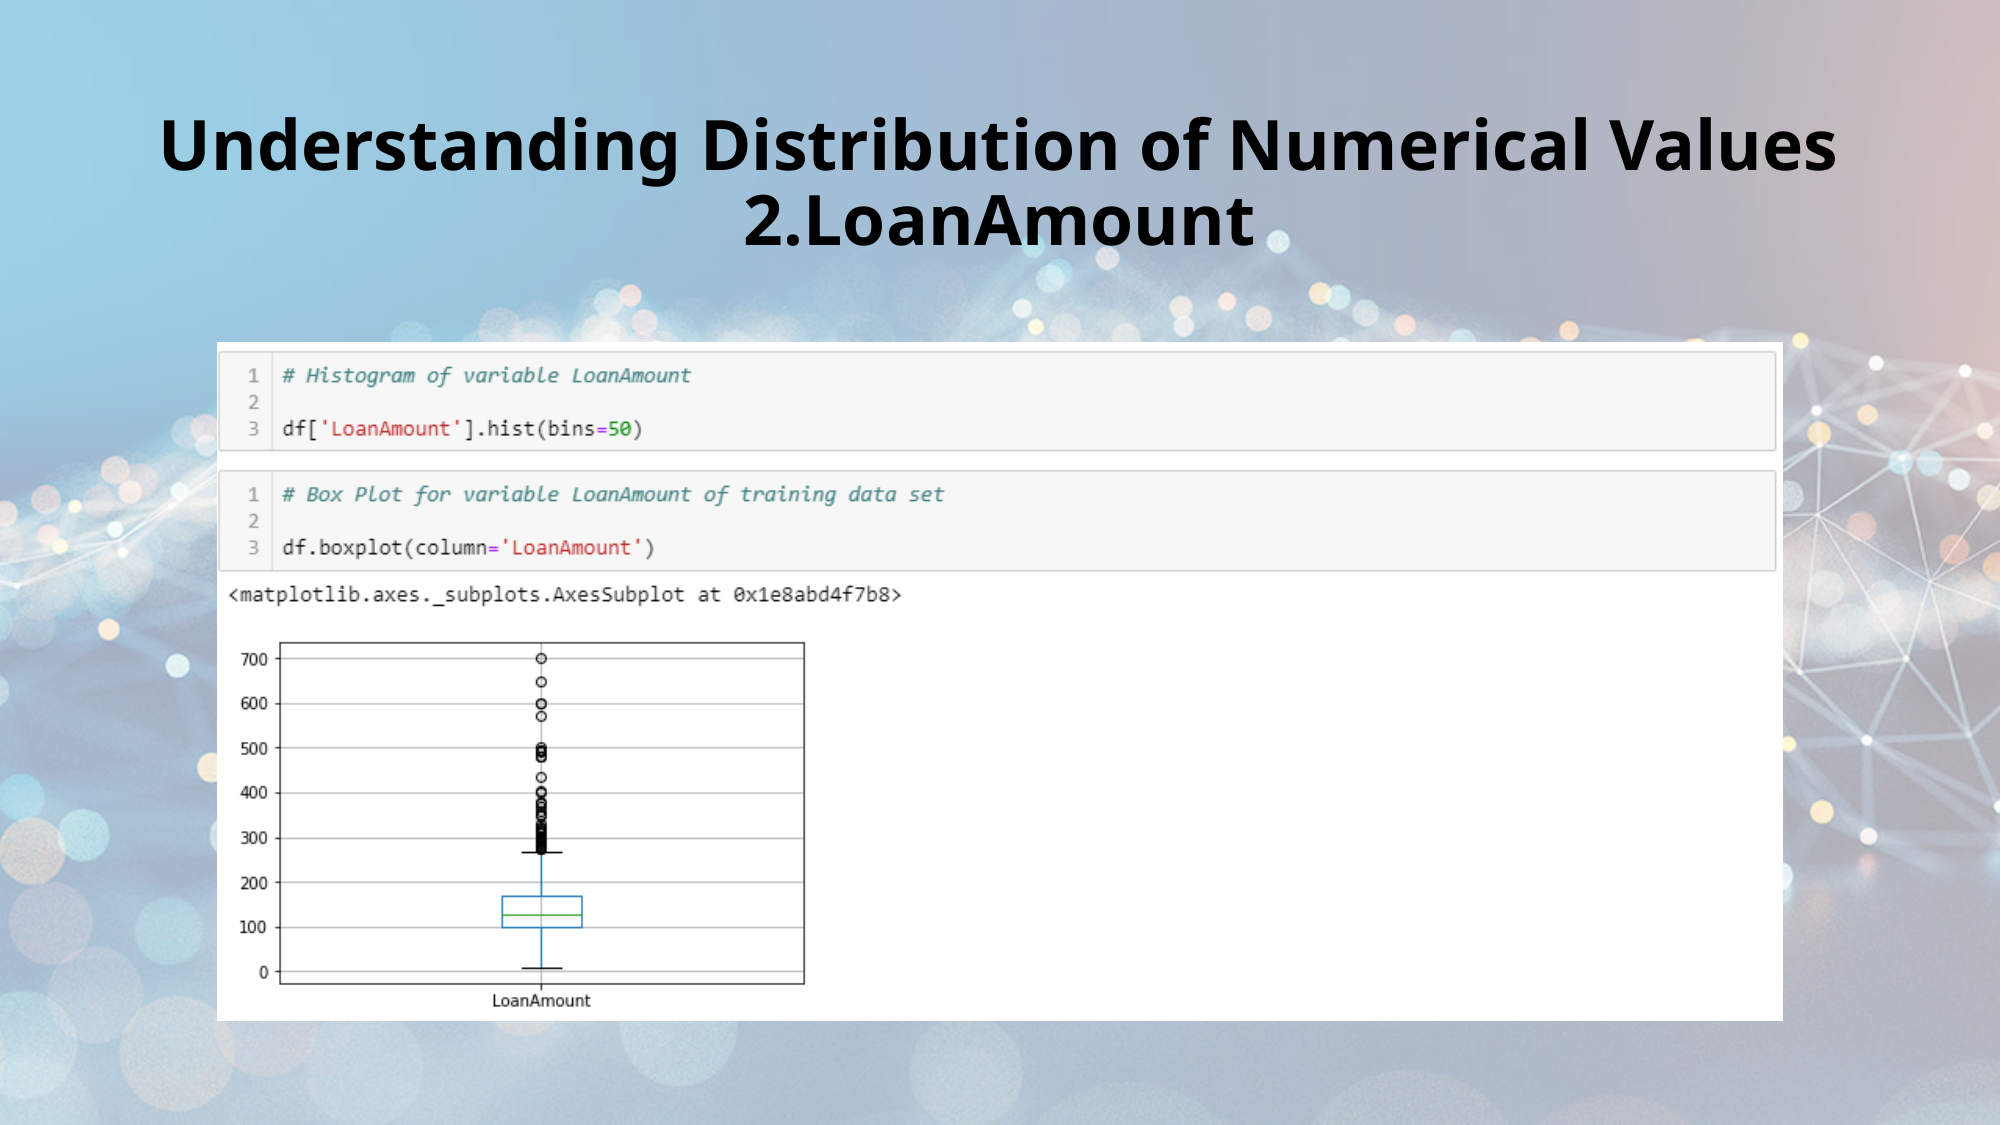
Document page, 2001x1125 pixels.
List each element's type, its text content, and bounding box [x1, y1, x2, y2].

title Understanding Distribution of Numerical Values 2.LoanAmount [137, 76, 1863, 294]
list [217, 342, 1783, 1021]
